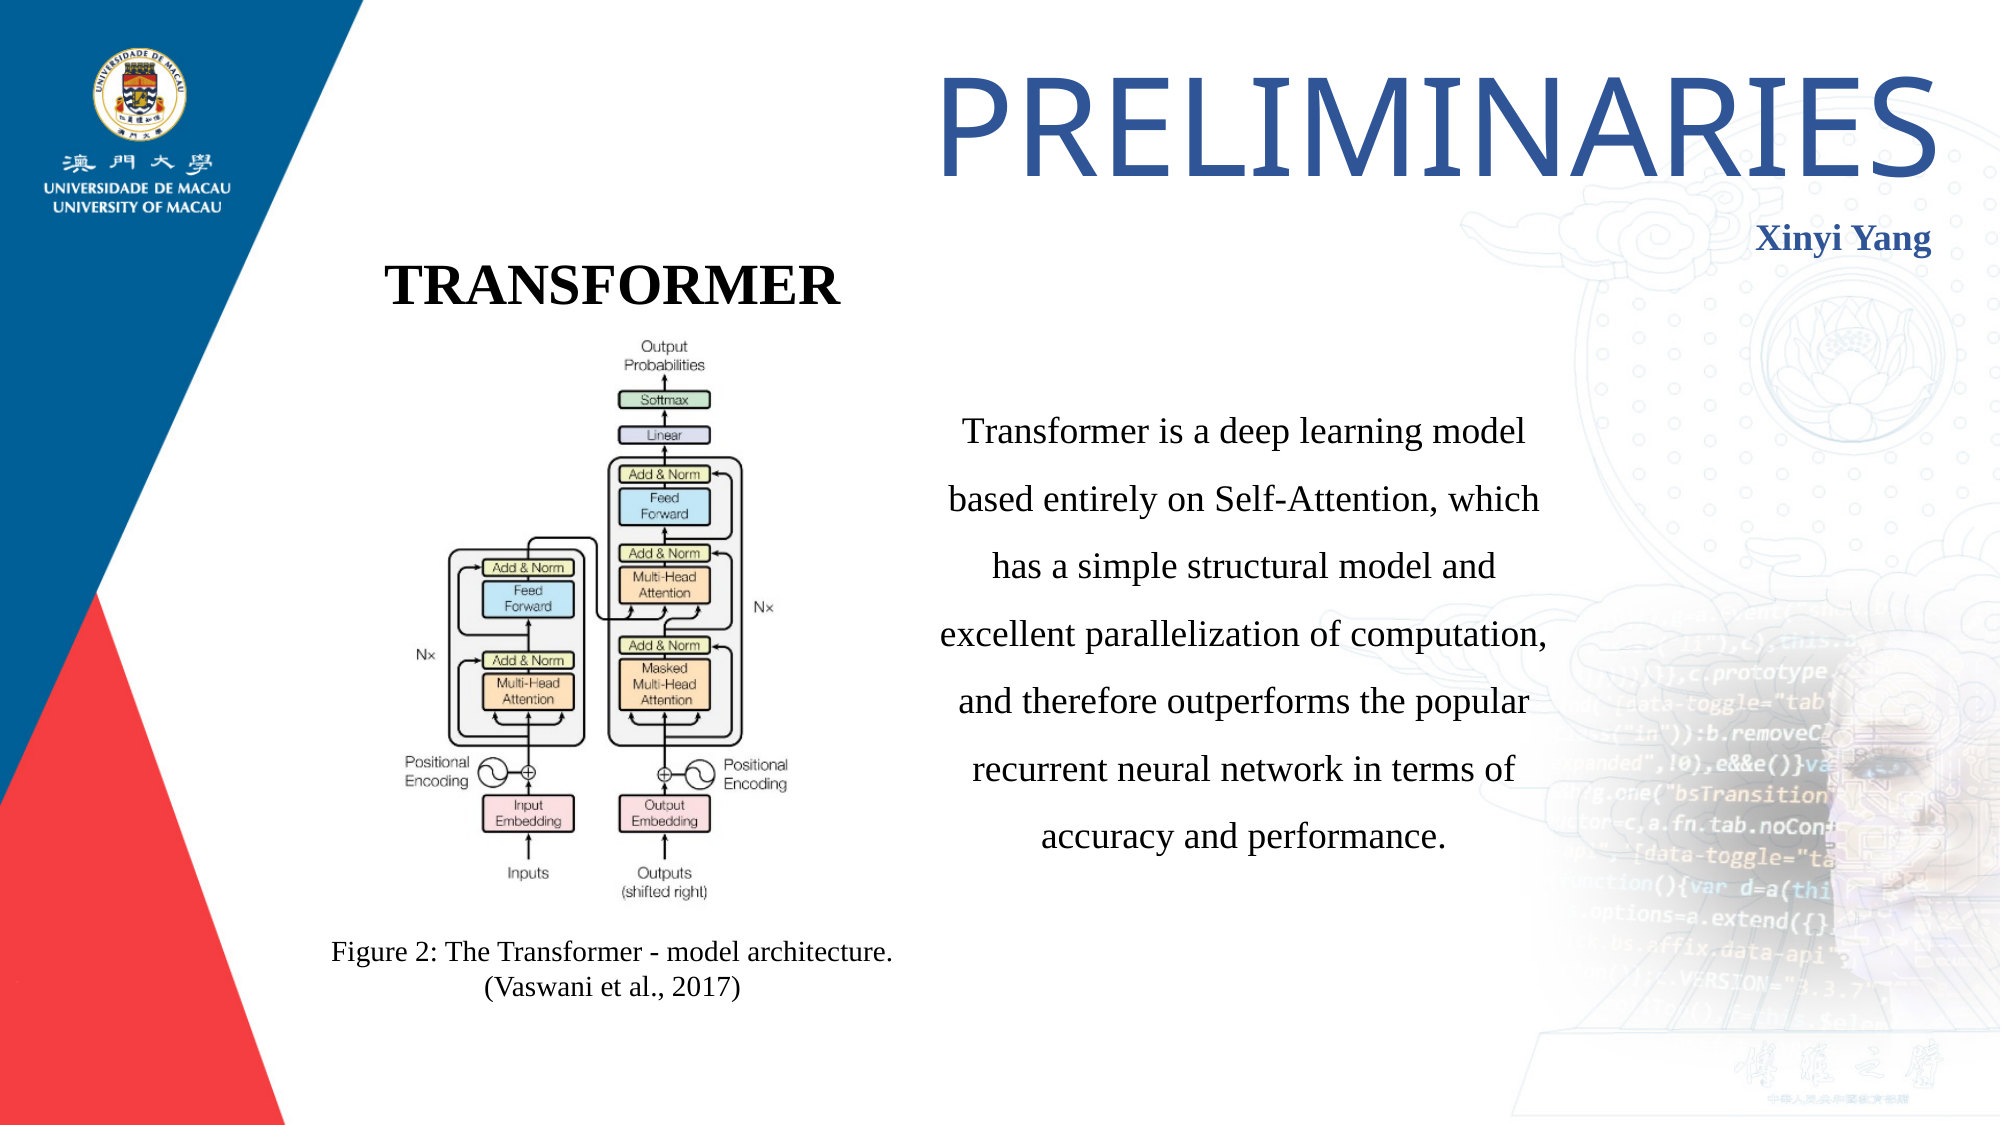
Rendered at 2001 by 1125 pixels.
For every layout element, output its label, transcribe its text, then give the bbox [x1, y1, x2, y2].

text_box Figure 2: The Transformer - model architecture. (Vaswani et al., 2017) [80, 925, 1145, 1010]
text_box PRELIMINARIES [453, 31, 1958, 376]
text_box Xinyi Yang [1729, 182, 1958, 265]
text_box Transformer is a deep learning model based entirely on Self-Attention, which has a simple structural model and excellent parallelization of computation, and therefore outperforms the popular recurrent neural network in terms of accuracy and performance. [914, 376, 1575, 864]
text_box TRANSFORMER [369, 203, 1434, 324]
picture [0, 0, 2001, 1125]
